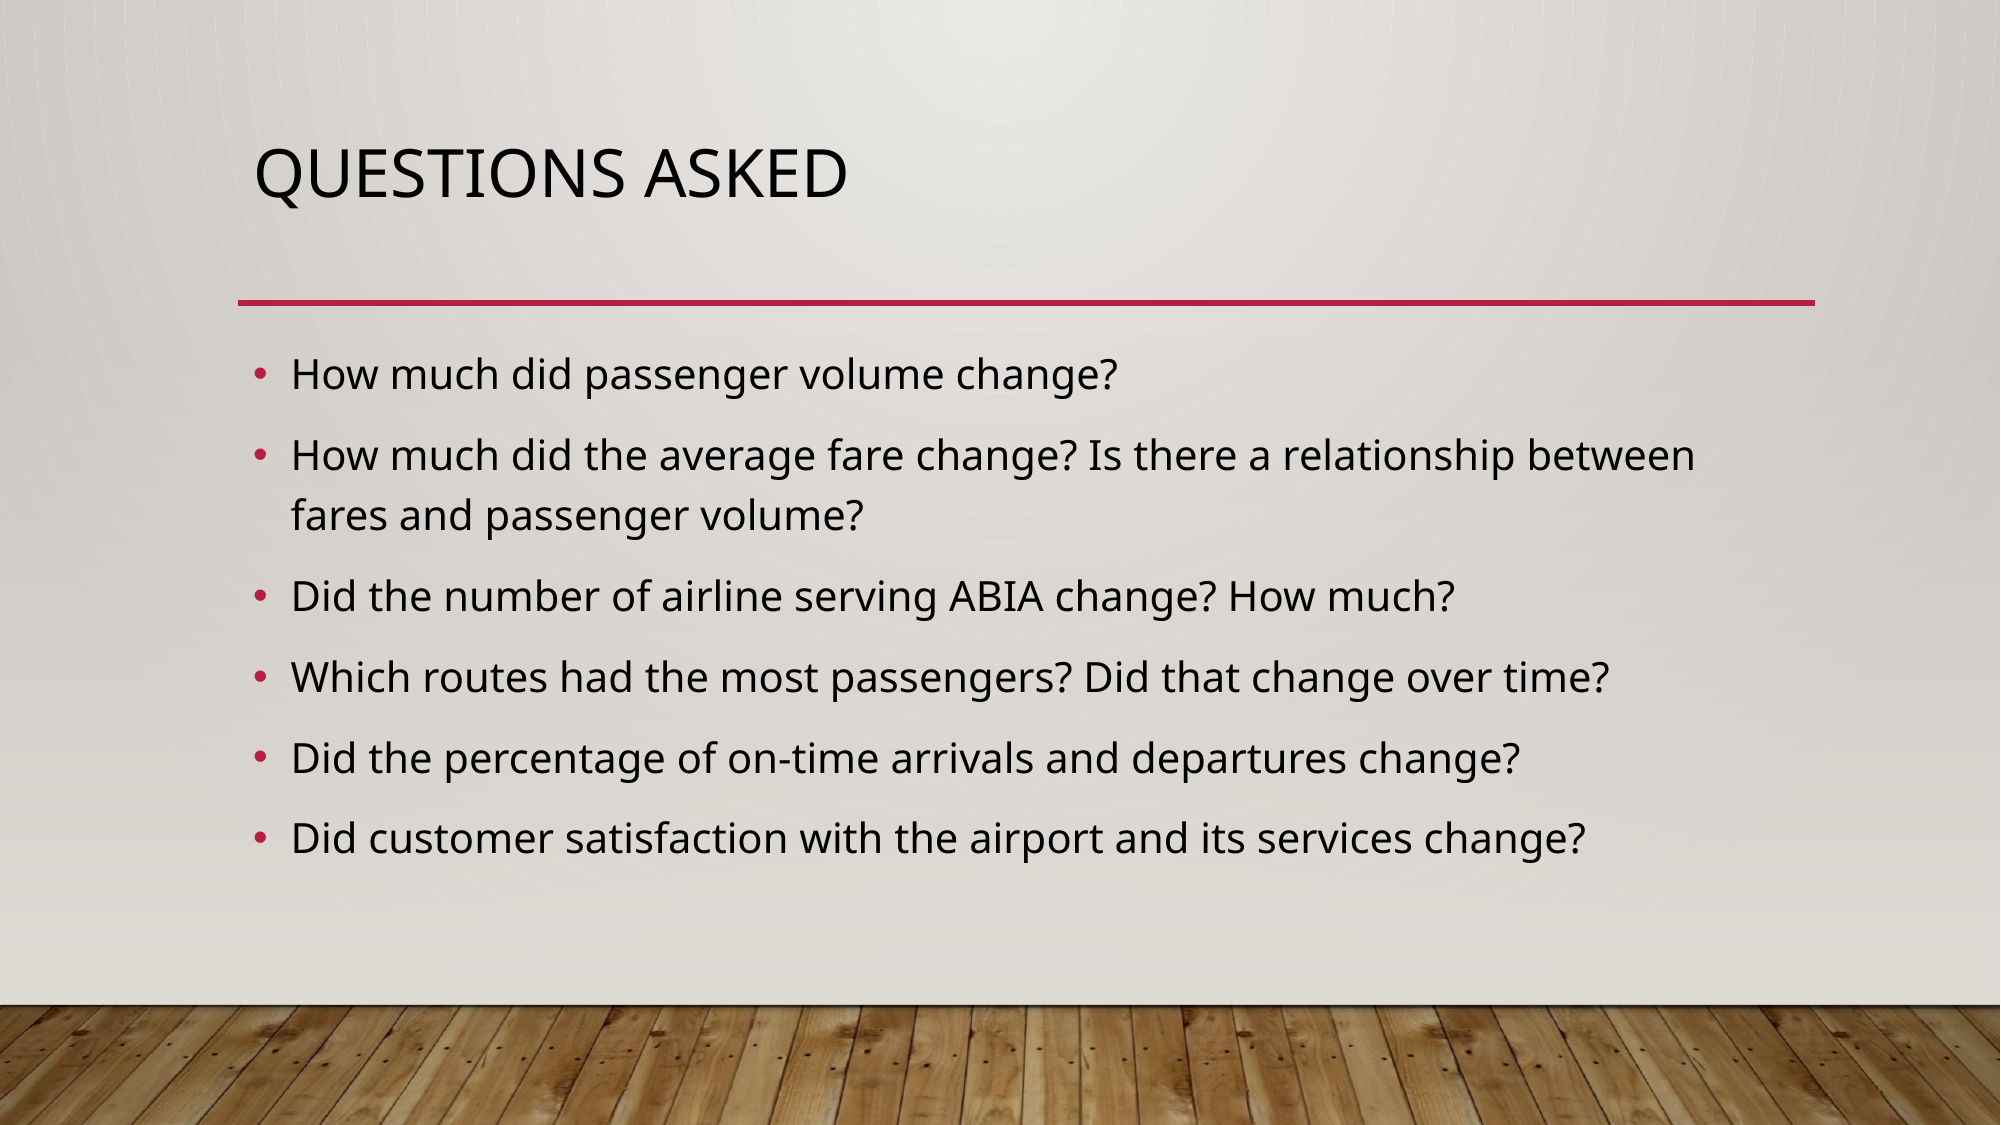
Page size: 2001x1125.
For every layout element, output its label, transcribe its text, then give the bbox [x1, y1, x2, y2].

list How much did passenger volume change? How much did the average fare change? Is there a relationship between fares and passenger volume? Did the number of airline serving ABIA change? How much? Which routes had the most passengers? Did that change over time? Did the percentage of on-time arrivals and departures change? Did customer satisfaction with the airport and its services change? [238, 330, 1814, 897]
title Questions Asked [238, 131, 1814, 305]
picture [0, 1005, 2000, 1125]
